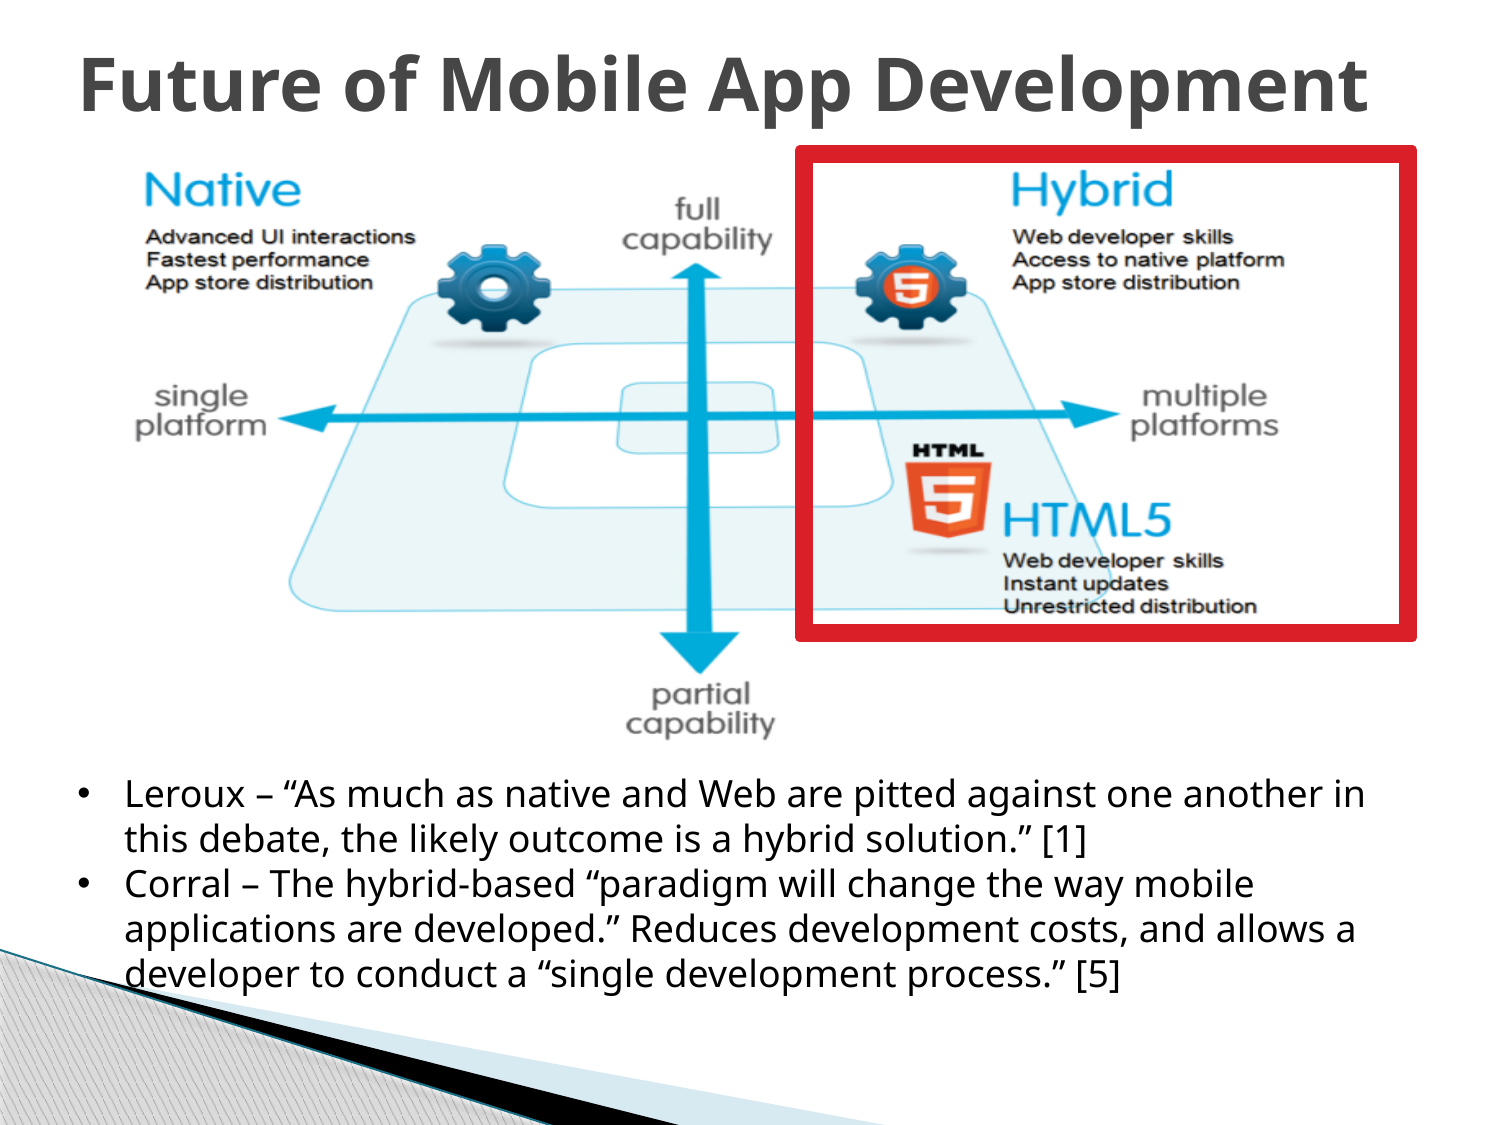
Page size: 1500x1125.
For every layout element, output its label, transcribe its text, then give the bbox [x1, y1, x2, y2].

title Future of Mobile App Development [62, 0, 1413, 175]
text_box [795, 145, 1417, 642]
text_box Leroux – “As much as native and Web are pitted against one another in this debate, the likely outcome is a hybrid solution.” [1] Corral – The hybrid-based “paradigm will change the way mobile applications are developed.” Reduces development costs, and allows a developer to conduct a “single development process.” [5] [62, 762, 1438, 1003]
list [128, 162, 1371, 802]
